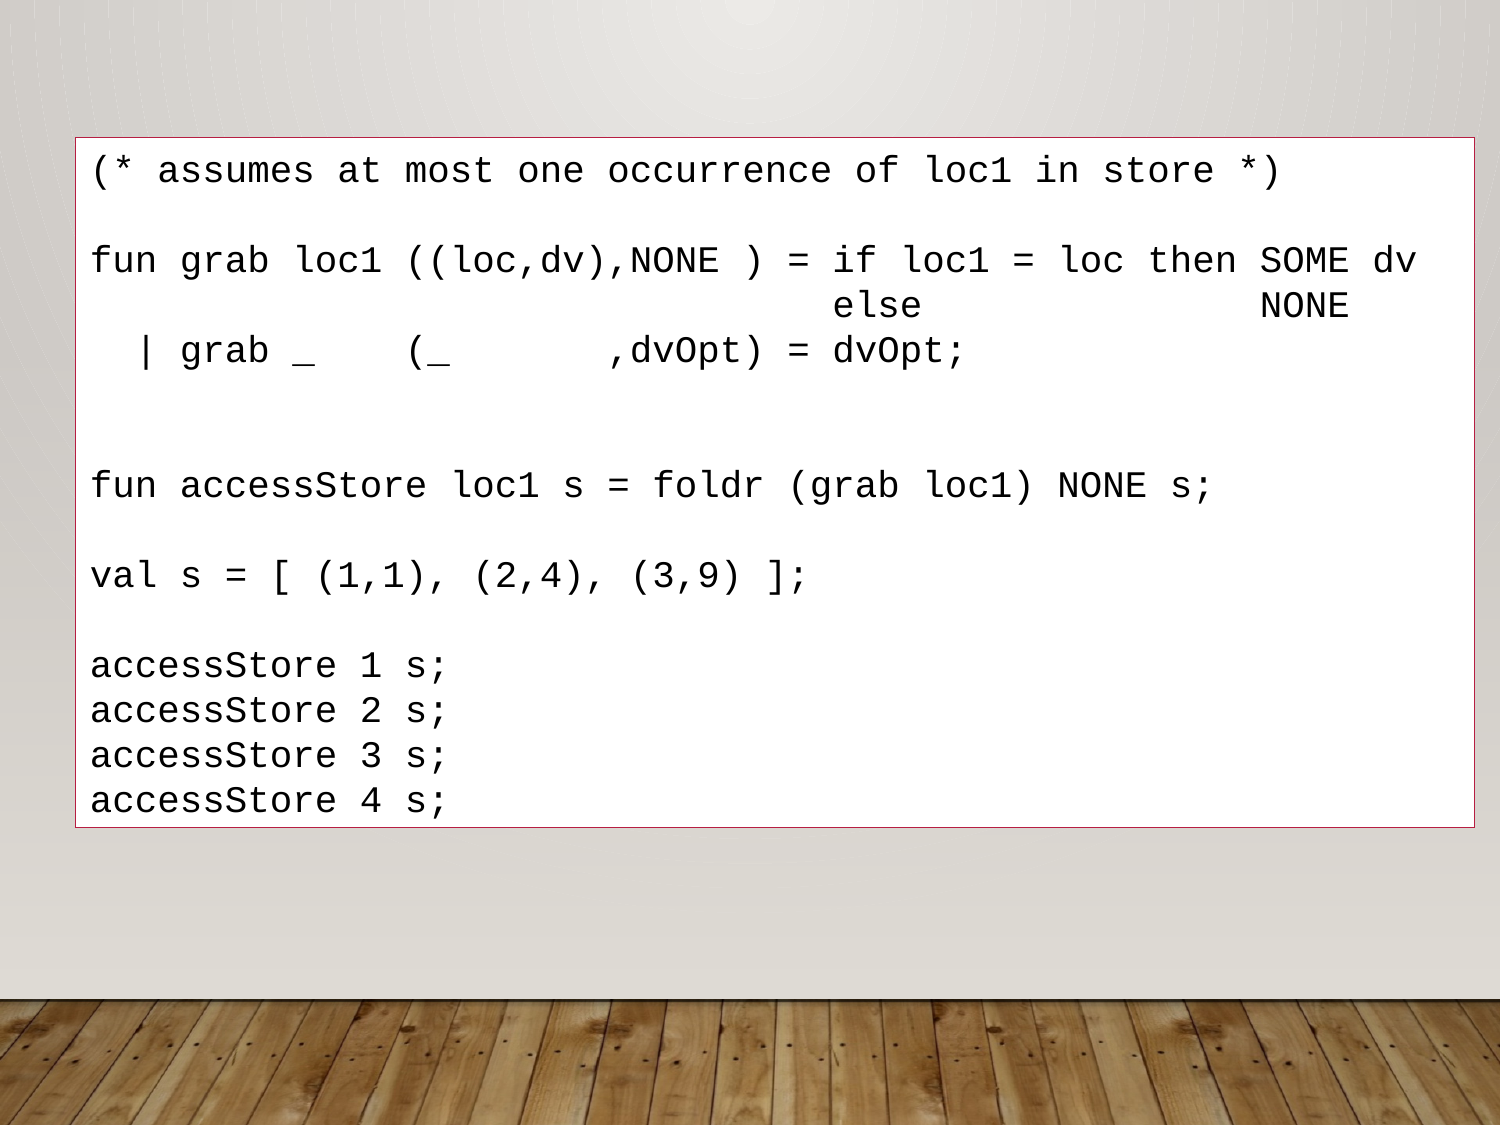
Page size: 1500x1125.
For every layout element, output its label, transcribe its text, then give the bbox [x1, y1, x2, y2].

text_box (* assumes at most one occurrence of loc1 in store *) fun grab loc1 ((loc,dv),NONE ) = if loc1 = loc then SOME dv else NONE | grab _ (_ ,dvOpt) = dvOpt; fun accessStore loc1 s = foldr (grab loc1) NONE s; val s = [ (1,1), (2,4), (3,9) ]; accessStore 1 s; accessStore 2 s; accessStore 3 s; accessStore 4 s; [75, 137, 1475, 828]
picture [0, 999, 1500, 1125]
